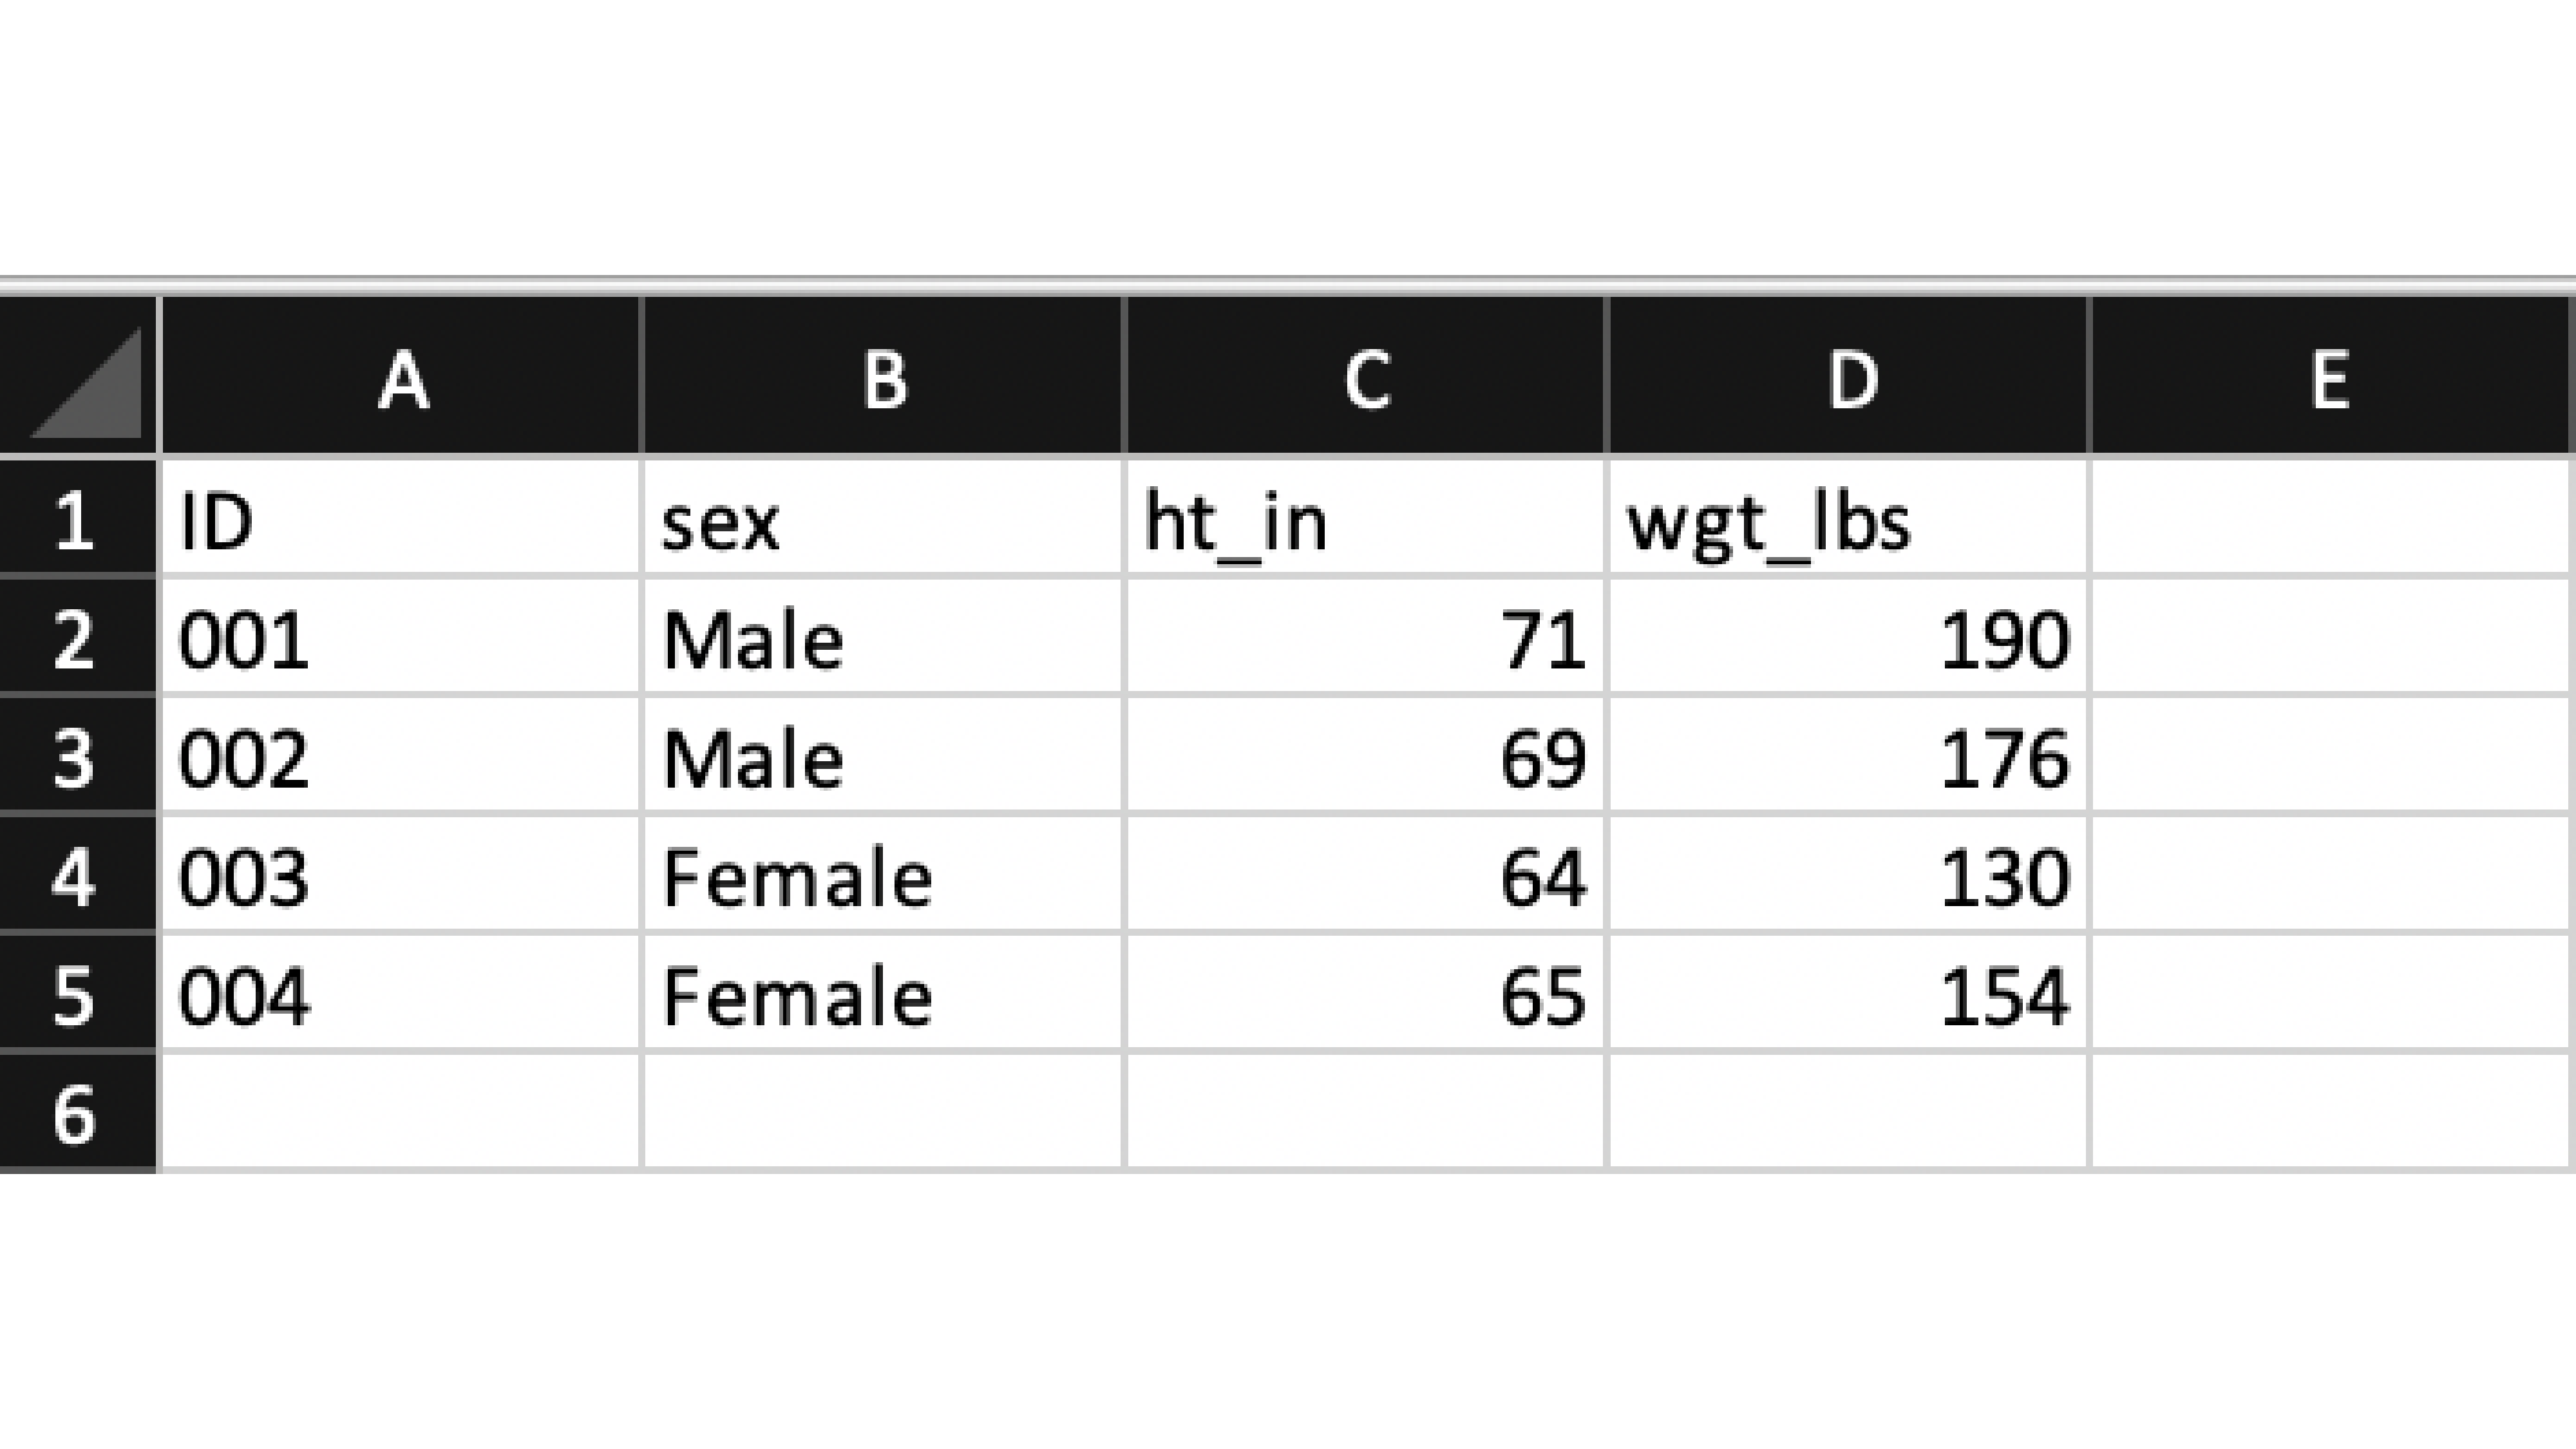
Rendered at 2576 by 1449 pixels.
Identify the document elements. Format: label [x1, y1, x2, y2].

picture [0, 275, 2576, 1174]
